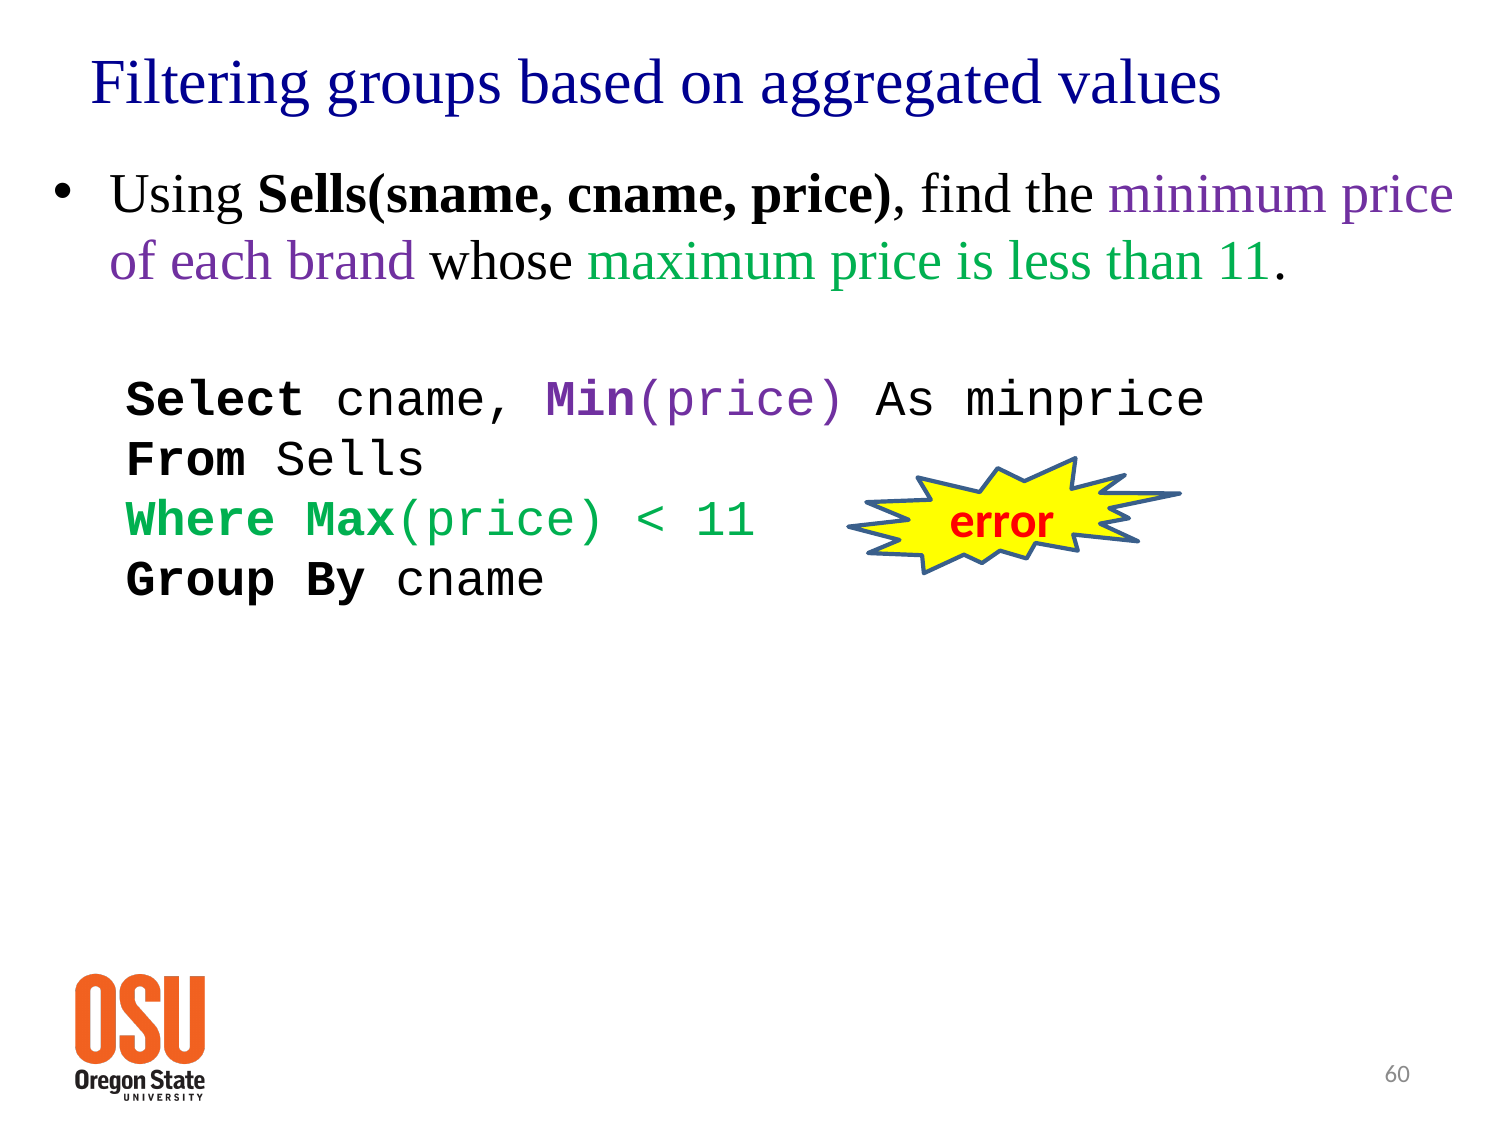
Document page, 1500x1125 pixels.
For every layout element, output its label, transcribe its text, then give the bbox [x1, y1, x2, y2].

text_box error [846, 456, 1183, 576]
title Filtering groups based on aggregated values [75, 7, 1471, 149]
list Using Sells(sname, cname, price), find the minimum price of each brand whose maximum price is less than 11. [37, 148, 1470, 1103]
slide_number 60 [1074, 1042, 1425, 1103]
text_box Select cname, Min(price) As minprice From Sells Where Max(price) < 11 Group By cname [110, 358, 1254, 614]
